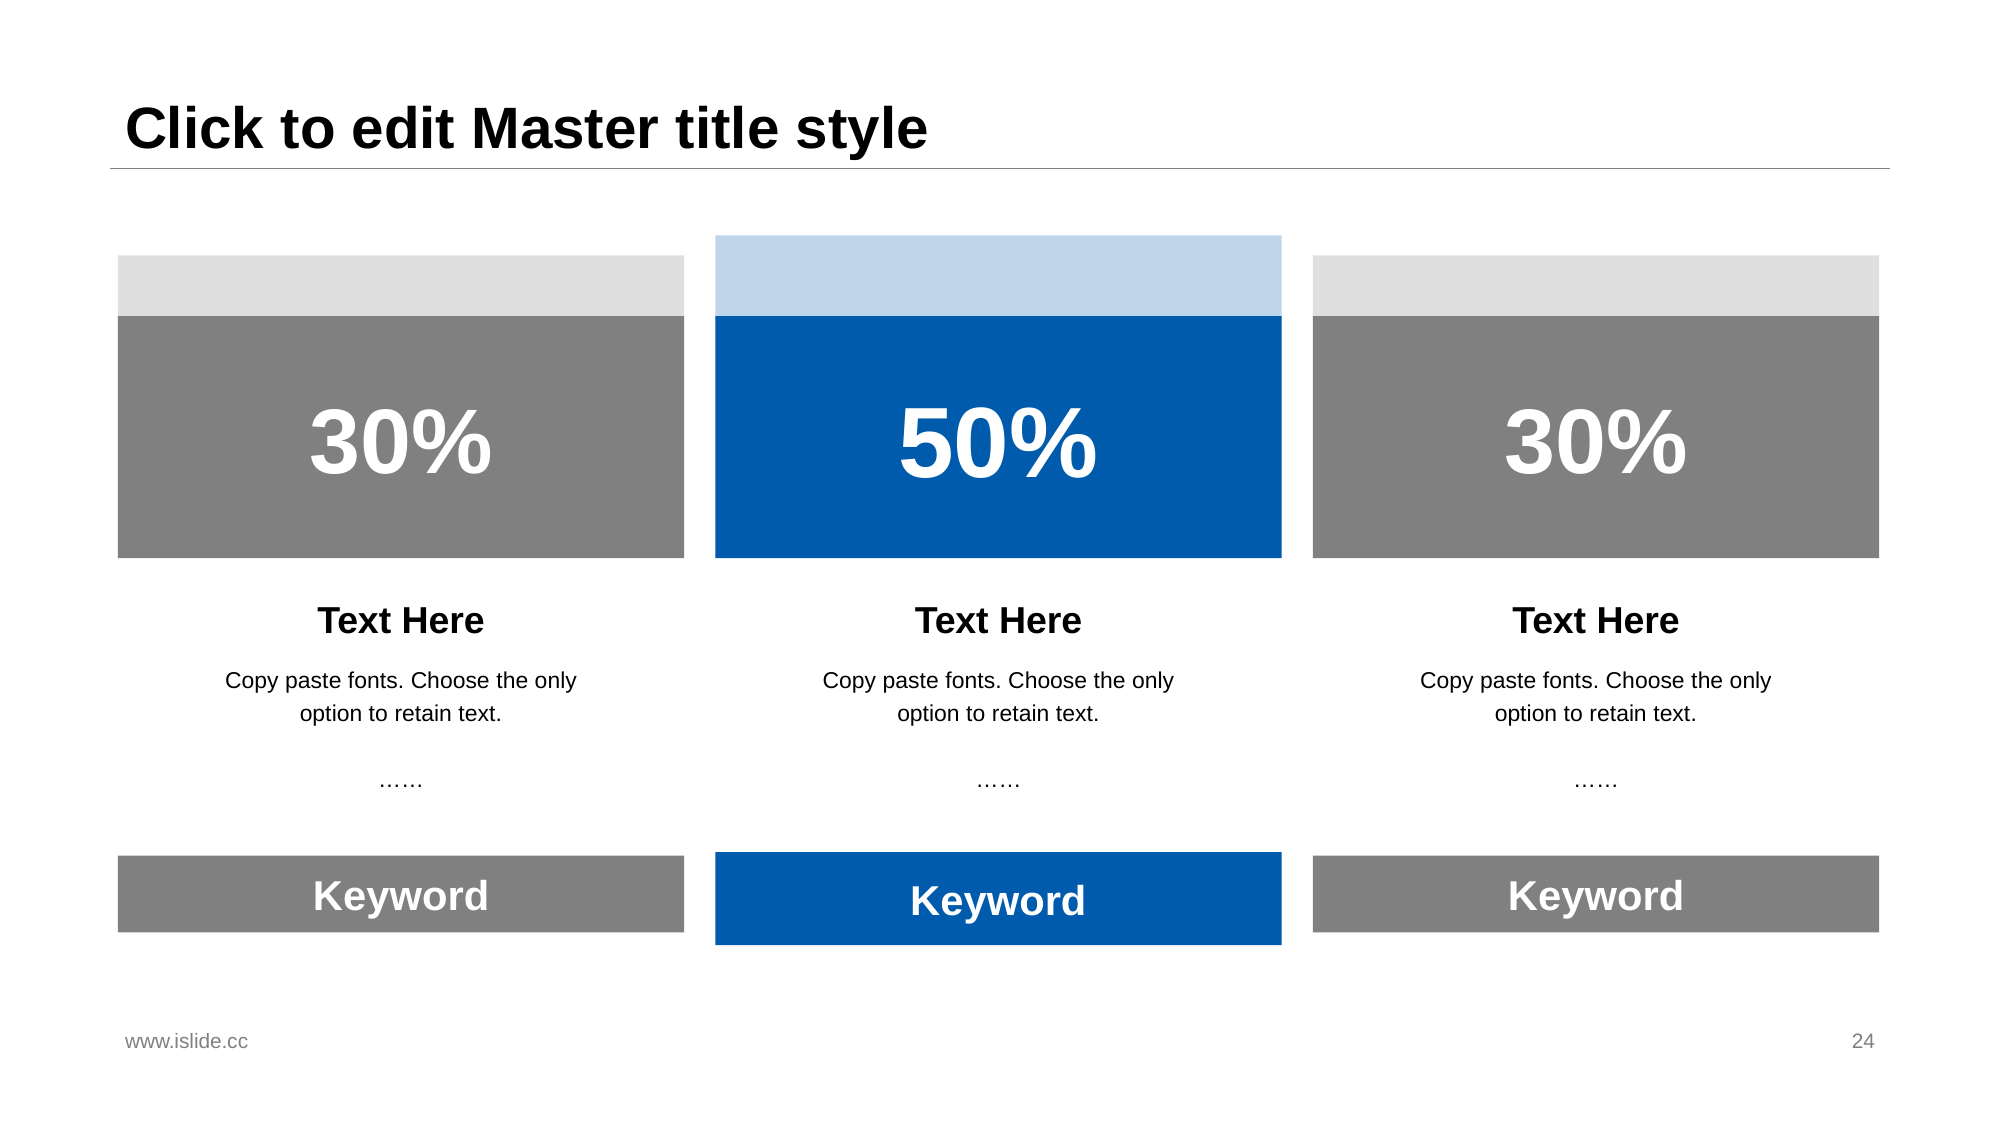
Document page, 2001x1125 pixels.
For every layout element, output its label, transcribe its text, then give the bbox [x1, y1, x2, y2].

title Click to edit Master title style [109, 0, 1890, 169]
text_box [117, 235, 1880, 946]
slide_number 24 [1412, 1023, 1890, 1058]
footer www.islide.cc [109, 1023, 790, 1058]
